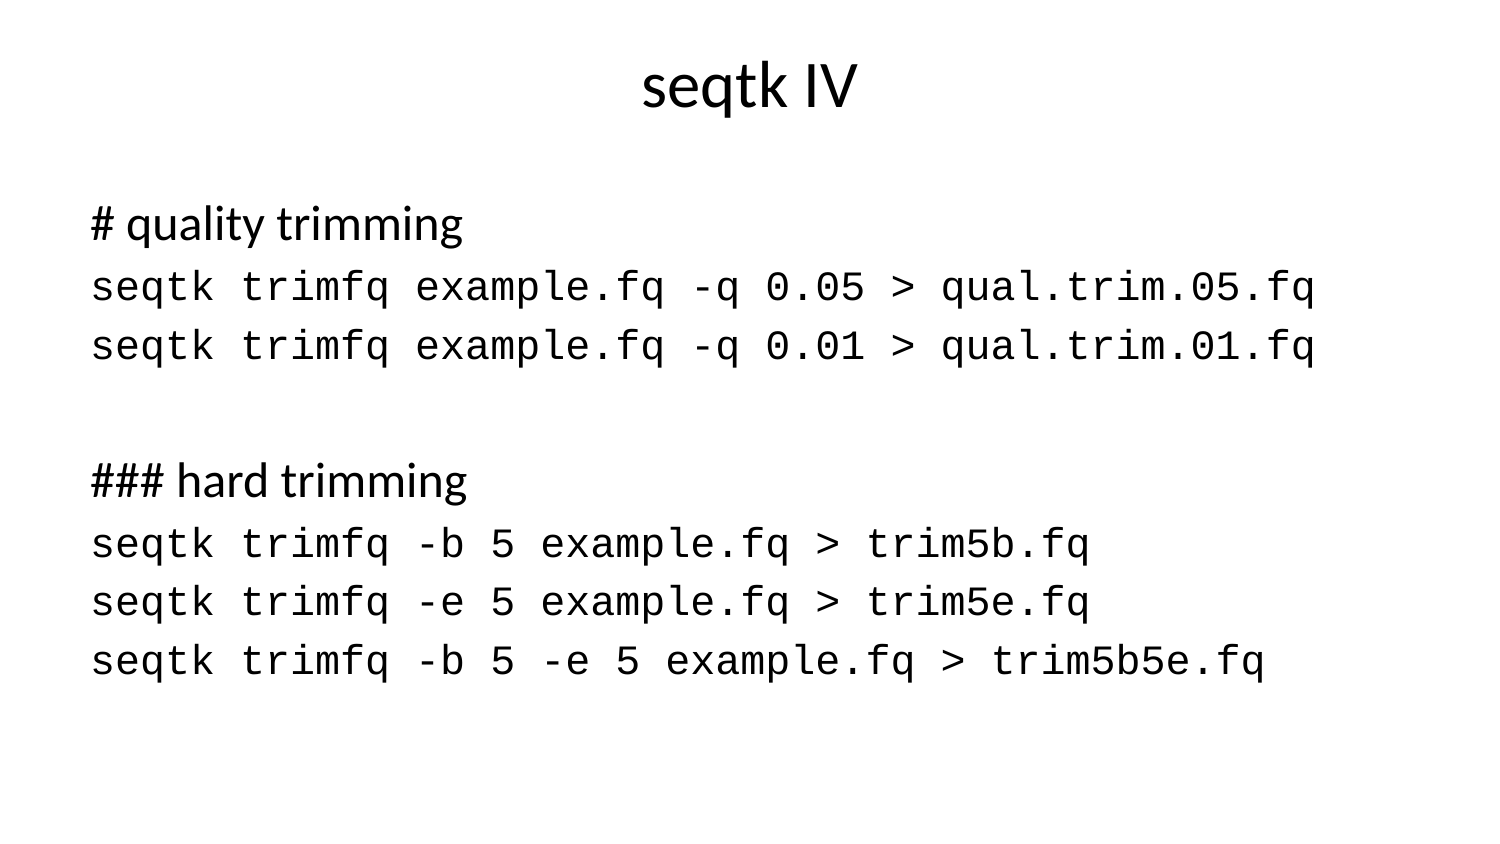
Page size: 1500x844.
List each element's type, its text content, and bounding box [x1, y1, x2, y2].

list # quality trimming seqtk trimfq example.fq -q 0.05 > qual.trim.05.fq seqtk trimfq example.fq -q 0.01 > qual.trim.01.fq ### hard trimming seqtk trimfq -b 5 example.fq > trim5b.fq seqtk trimfq -e 5 example.fq > trim5e.fq seqtk trimfq -b 5 -e 5 example.fq > trim5b5e.fq [75, 183, 1466, 734]
title seqtk IV [75, 33, 1425, 129]
